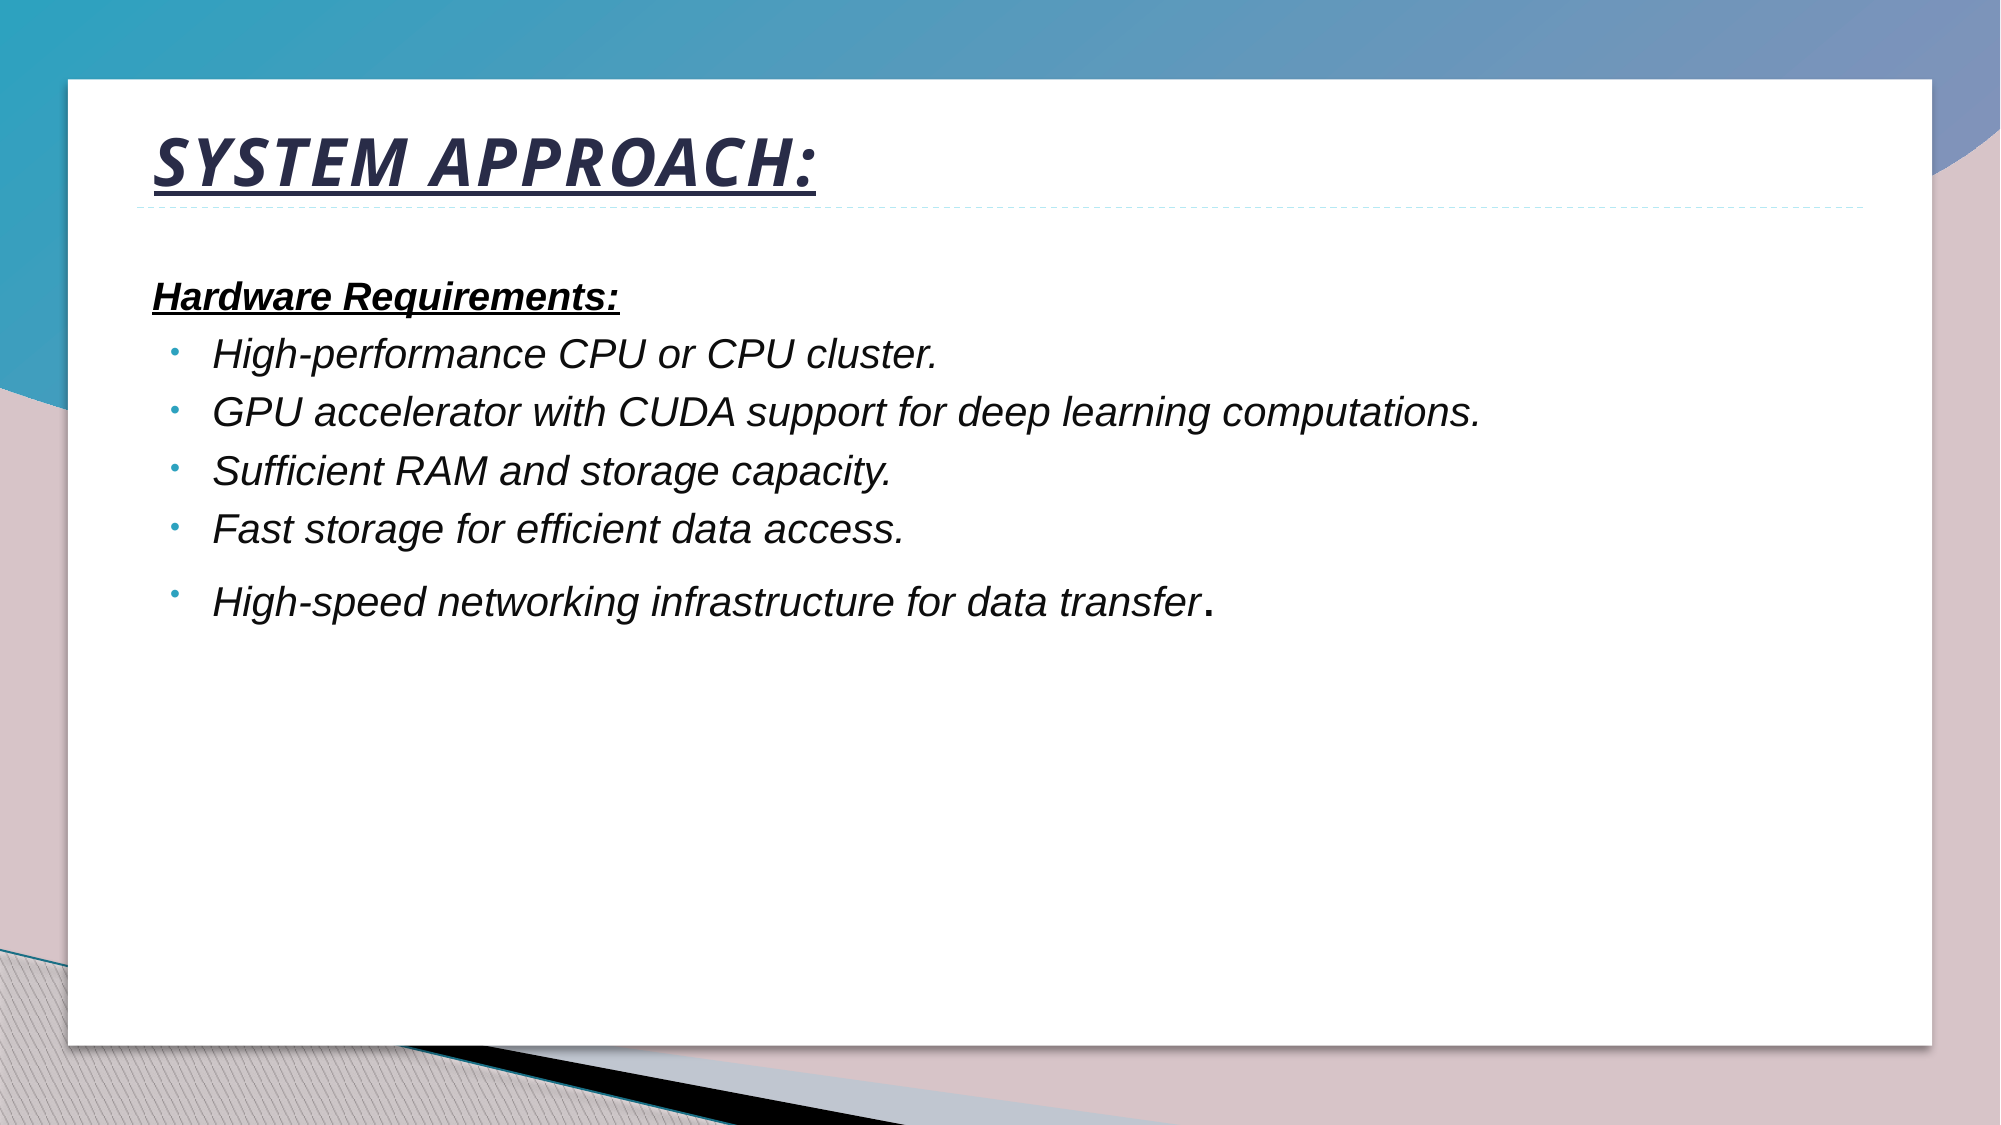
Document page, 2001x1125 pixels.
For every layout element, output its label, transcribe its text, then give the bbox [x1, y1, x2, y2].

title SYSTEM APPROACH: [138, 111, 1864, 207]
list Hardware Requirements: High-performance CPU or CPU cluster. GPU accelerator with CUDA support for deep learning computations. Sufficient RAM and storage capacity. Fast storage for efficient data access. High-speed networking infrastructure for data transfer. [137, 207, 1864, 1014]
